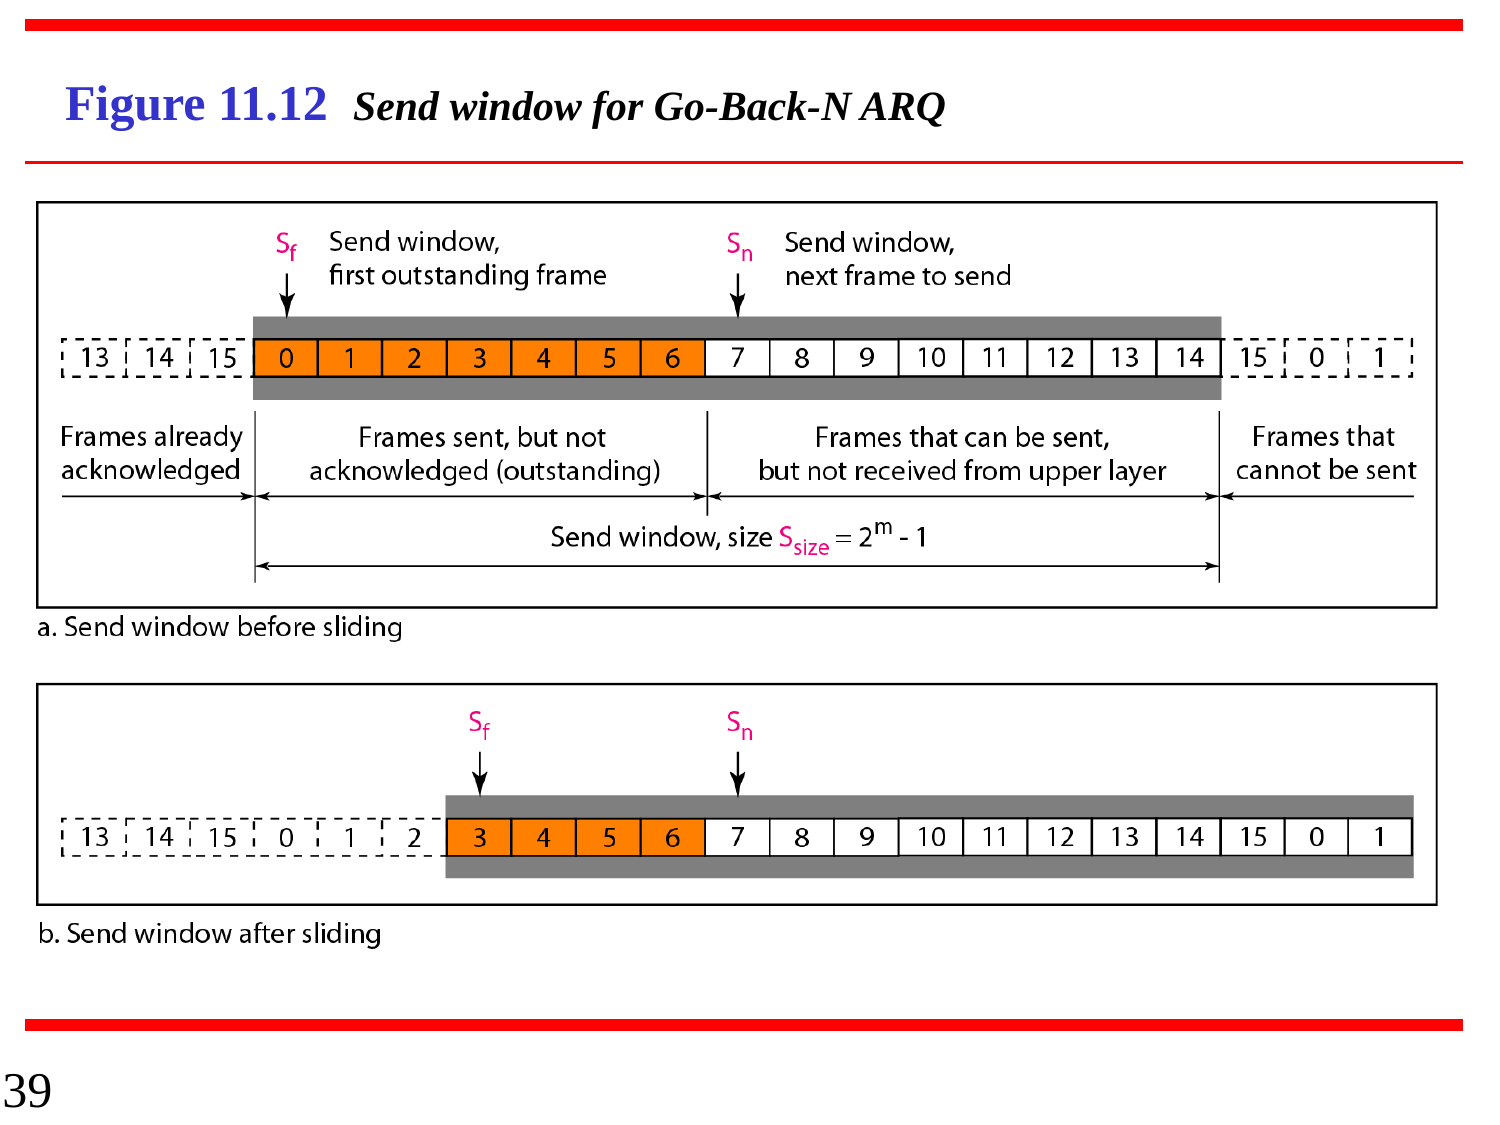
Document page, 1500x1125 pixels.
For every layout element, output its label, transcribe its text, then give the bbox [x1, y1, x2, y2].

slide_number ‹#› [0, 1050, 300, 1125]
text_box Figure 11.12 Send window for Go-Back-N ARQ [50, 62, 965, 138]
picture [36, 201, 1438, 951]
